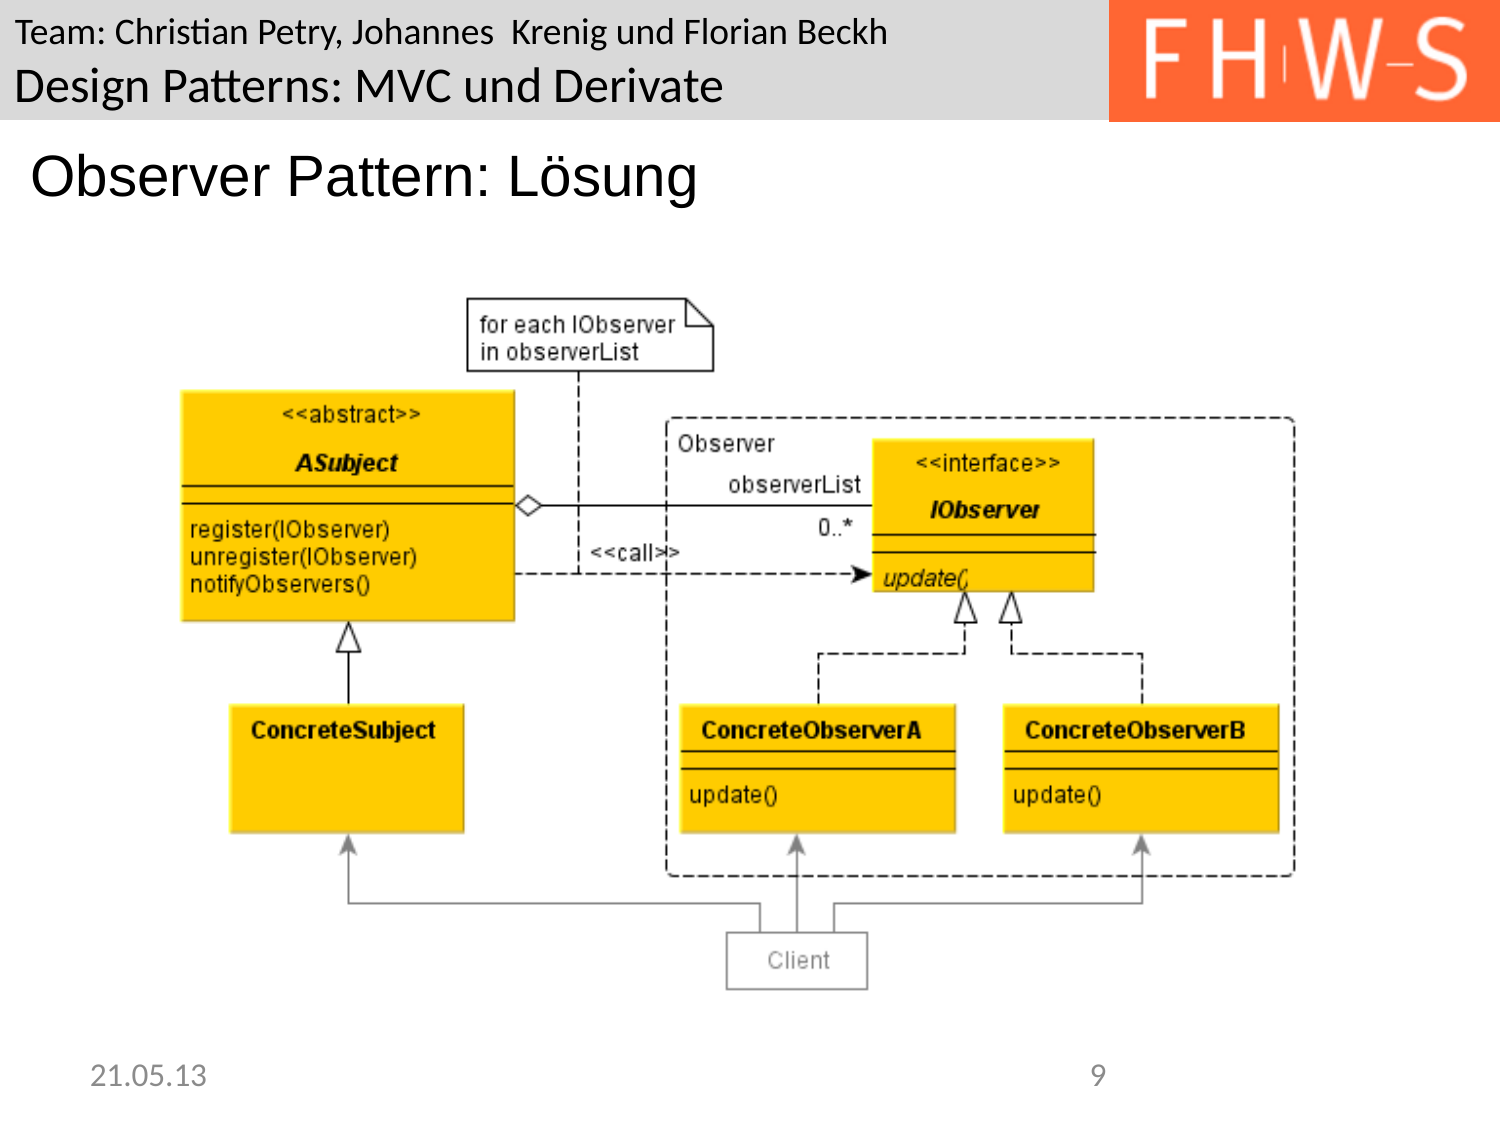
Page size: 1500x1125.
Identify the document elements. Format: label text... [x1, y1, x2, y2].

text_box Observer Pattern: Lösung [15, 141, 780, 206]
text_box 21.05.13 [74, 1042, 425, 1103]
text_box <Nummer> [1074, 1042, 1425, 1103]
picture [1109, 0, 1500, 122]
picture [153, 271, 1323, 1016]
